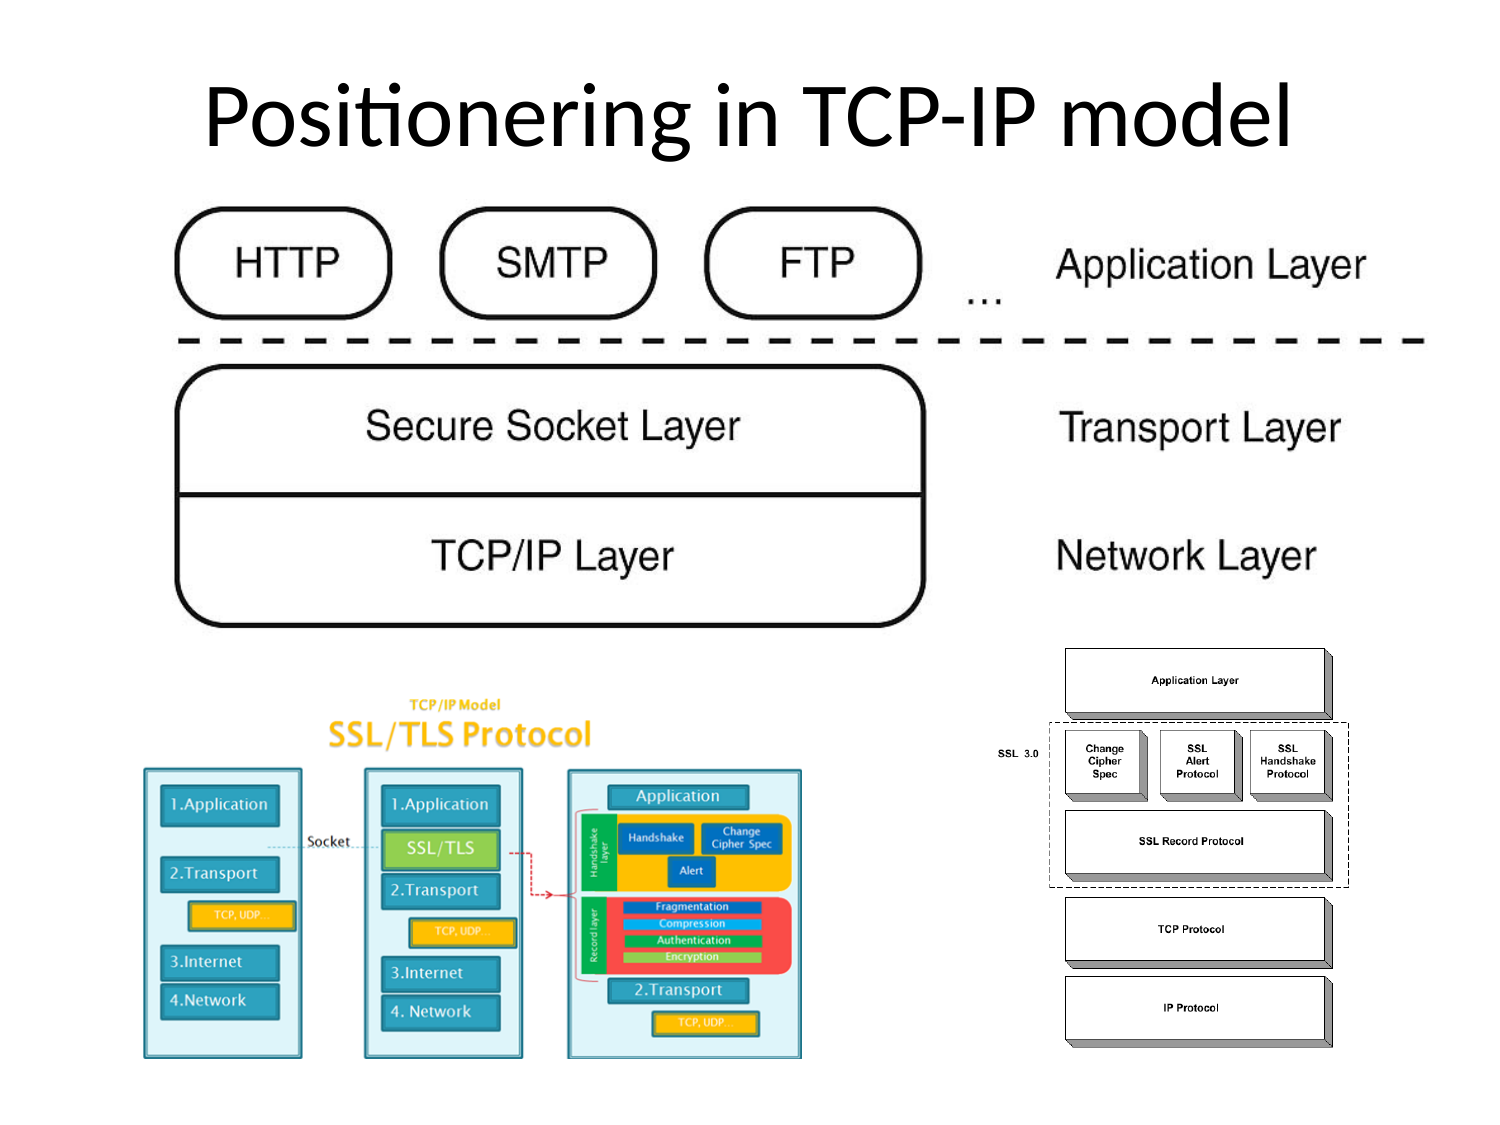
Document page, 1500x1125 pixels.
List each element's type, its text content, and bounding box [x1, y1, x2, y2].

picture [162, 199, 1451, 1063]
picture [130, 697, 807, 1061]
title Positionering in TCP-IP model [75, 45, 1425, 175]
